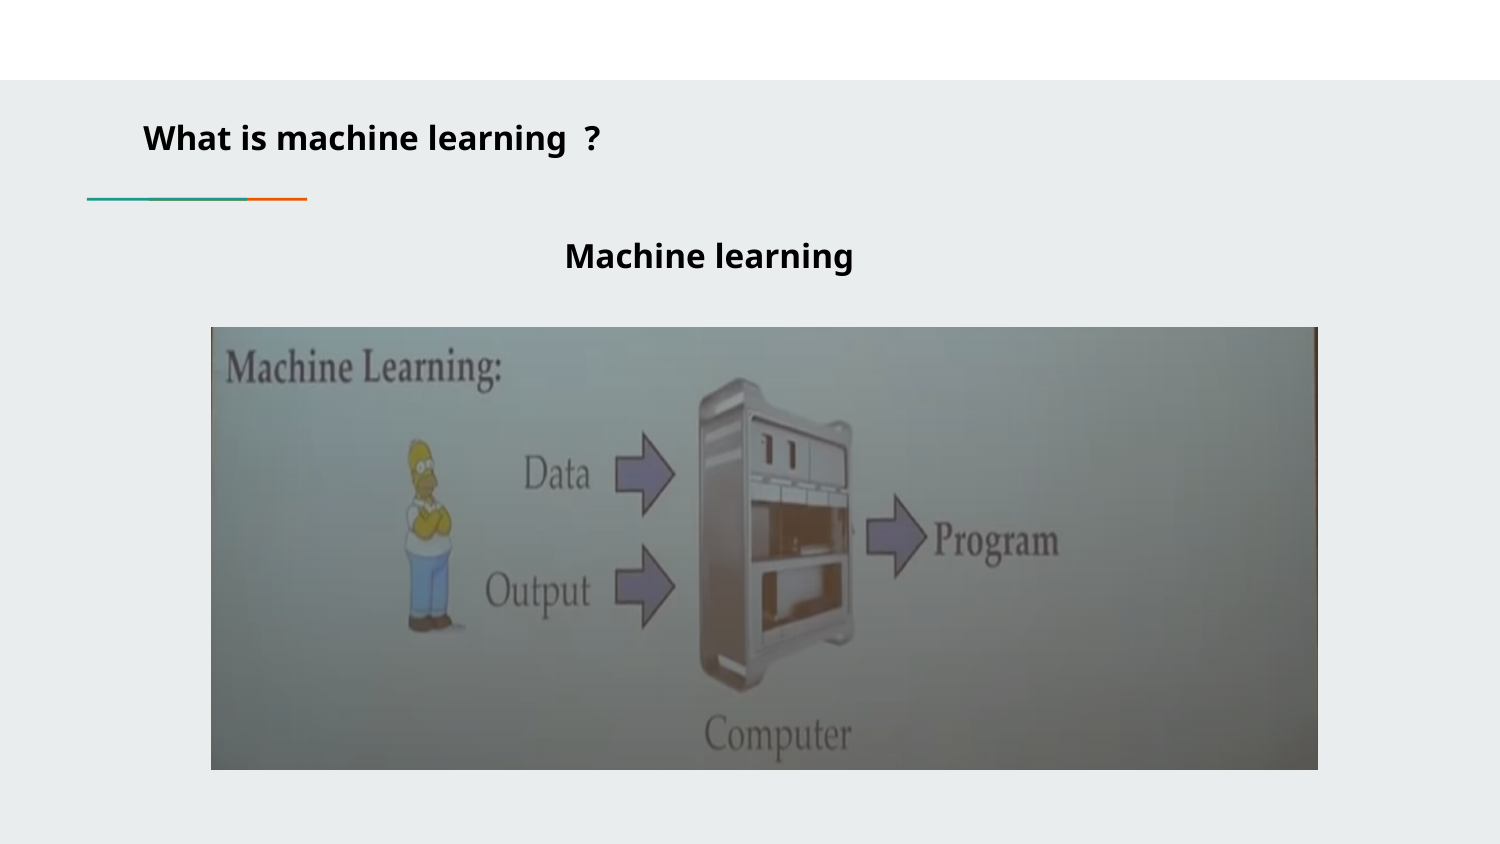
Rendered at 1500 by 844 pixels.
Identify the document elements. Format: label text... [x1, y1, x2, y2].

picture [210, 327, 1318, 771]
text_box Machine learning [353, 220, 1075, 291]
text_box What is machine learning ? [128, 102, 863, 173]
